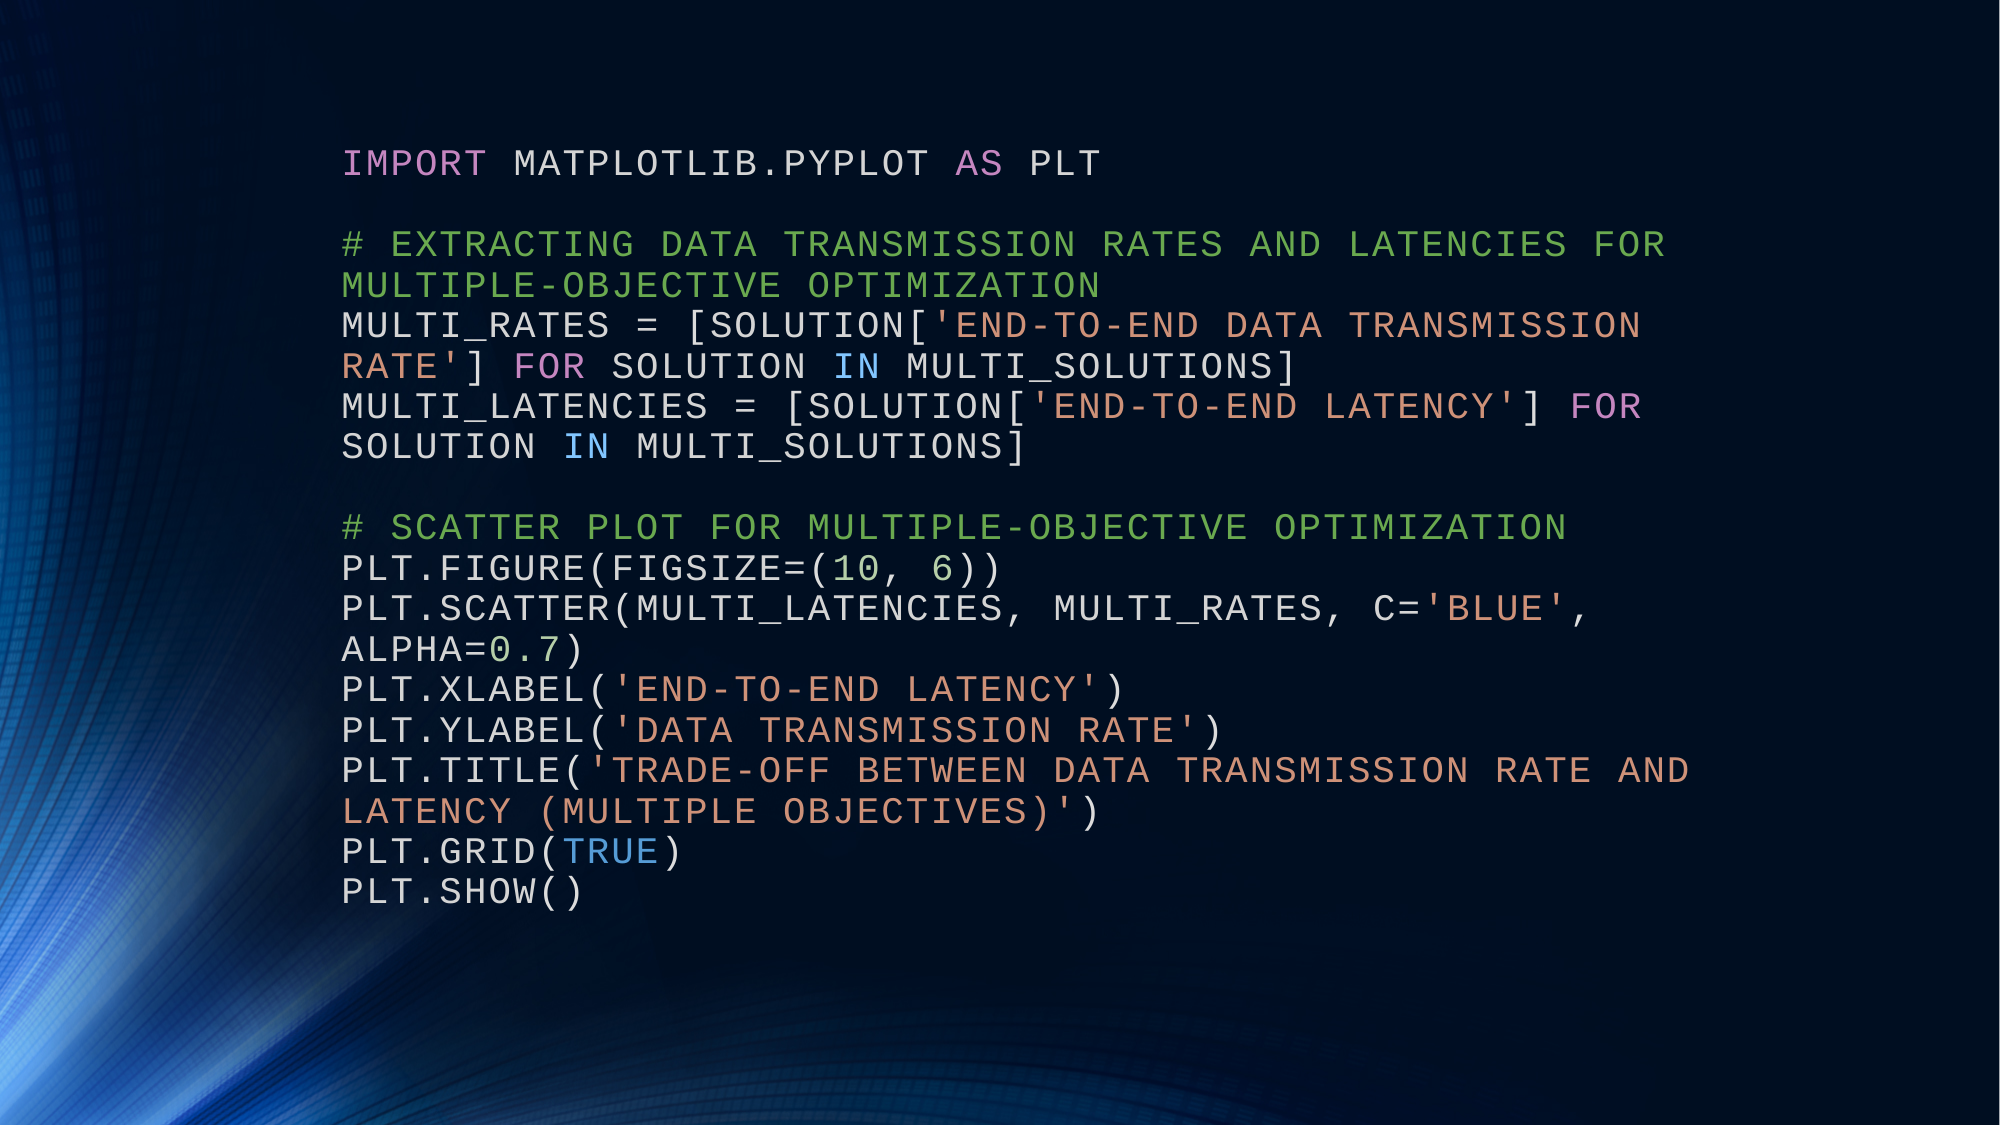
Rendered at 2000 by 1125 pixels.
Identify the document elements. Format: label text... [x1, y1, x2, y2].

title IMPORT MATPLOTLIB.PYPLOT AS PLT # EXTRACTING DATA TRANSMISSION RATES AND LATENCIES FOR MULTIPLE-OBJECTIVE OPTIMIZATION MULTI_RATES = [SOLUTION['END-TO-END DATA TRANSMISSION RATE'] FOR SOLUTION IN MULTI_SOLUTIONS] MULTI_LATENCIES = [SOLUTION['END-TO-END LATENCY'] FOR SOLUTION IN MULTI_SOLUTIONS] # SCATTER PLOT FOR MULTIPLE-OBJECTIVE OPTIMIZATION PLT.FIGURE(FIGSIZE=(10, 6)) PLT.SCATTER(MULTI_LATENCIES, MULTI_RATES, C='BLUE', ALPHA=0.7) PLT.XLABEL('END-TO-END LATENCY') PLT.YLABEL('DATA TRANSMISSION RATE') PLT.TITLE('TRADE-OFF BETWEEN DATA TRANSMISSION RATE AND LATENCY (MULTIPLE OBJECTIVES)') PLT.GRID(TRUE) PLT.SHOW() [326, 78, 1827, 965]
picture [0, 0, 2000, 1125]
